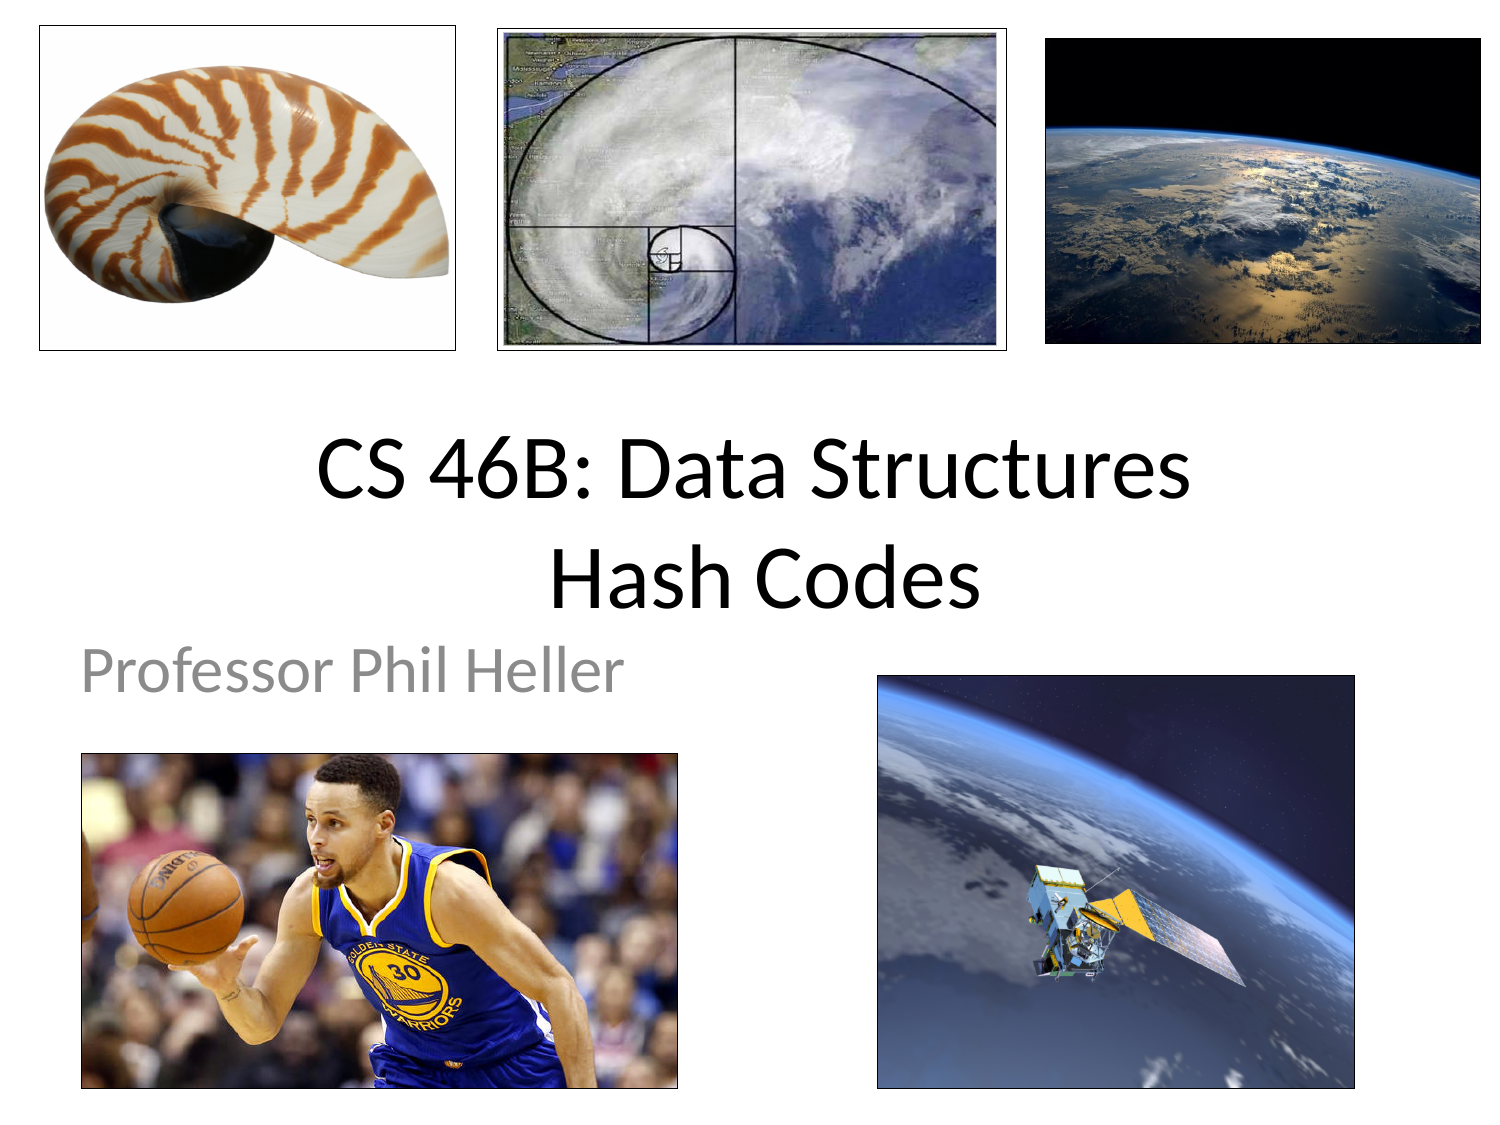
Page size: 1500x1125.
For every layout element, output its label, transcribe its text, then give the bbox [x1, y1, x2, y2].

title CS 46B: Data Structures Hash Codes [57, 396, 1454, 638]
subtitle Professor Phil Heller [0, 618, 879, 907]
picture [497, 28, 1007, 351]
picture [877, 675, 1355, 1090]
picture [81, 753, 678, 1090]
picture [1045, 38, 1481, 344]
picture [40, 0, 455, 397]
